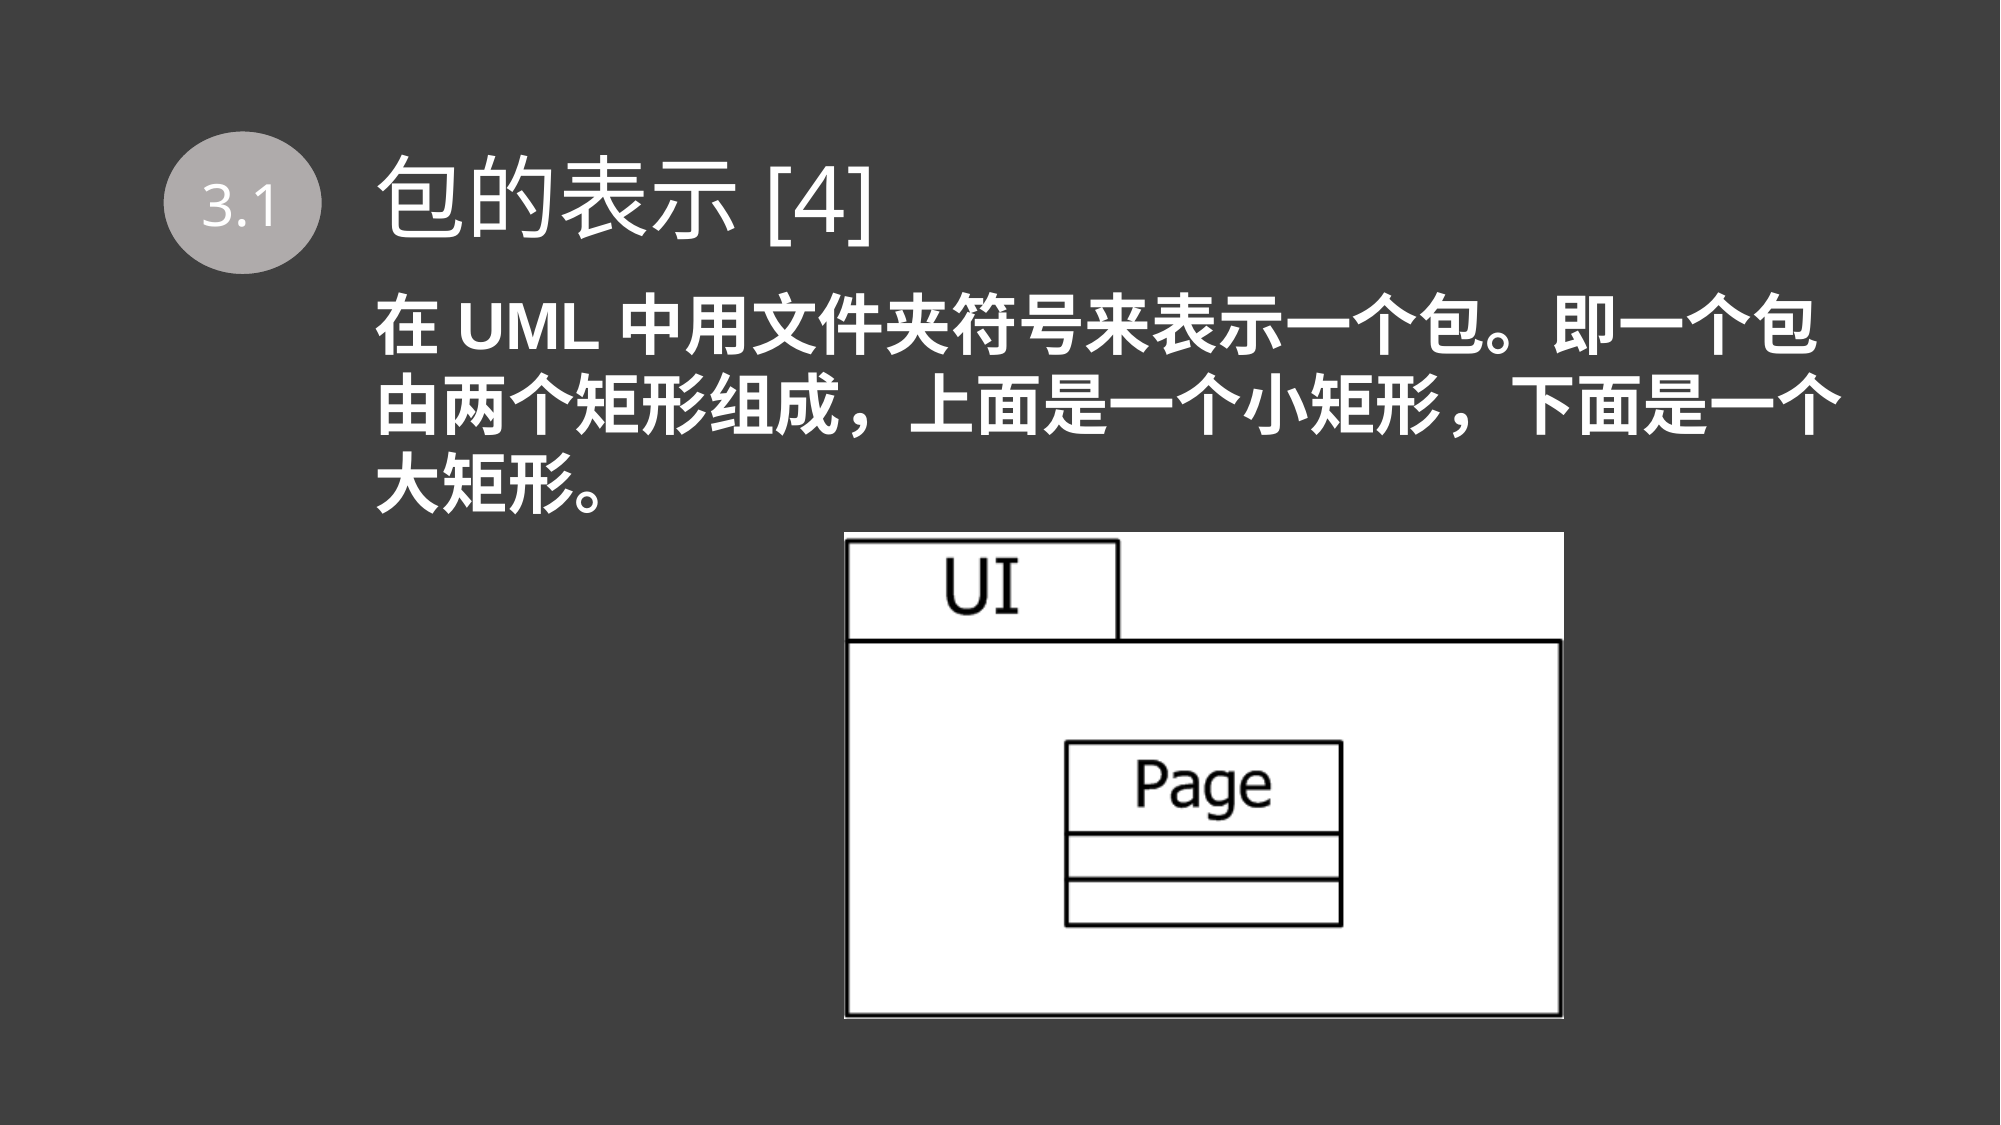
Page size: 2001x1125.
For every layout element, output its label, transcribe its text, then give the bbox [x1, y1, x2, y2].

text_box 3.1 [161, 129, 324, 277]
text_box 在UML中用文件夹符号来表示一个包。即一个包由两个矩形组成，上面是一个小矩形，下面是一个大矩形。 [359, 275, 1862, 530]
title 包的表示[4] [359, 94, 1536, 275]
picture [844, 532, 1564, 1019]
